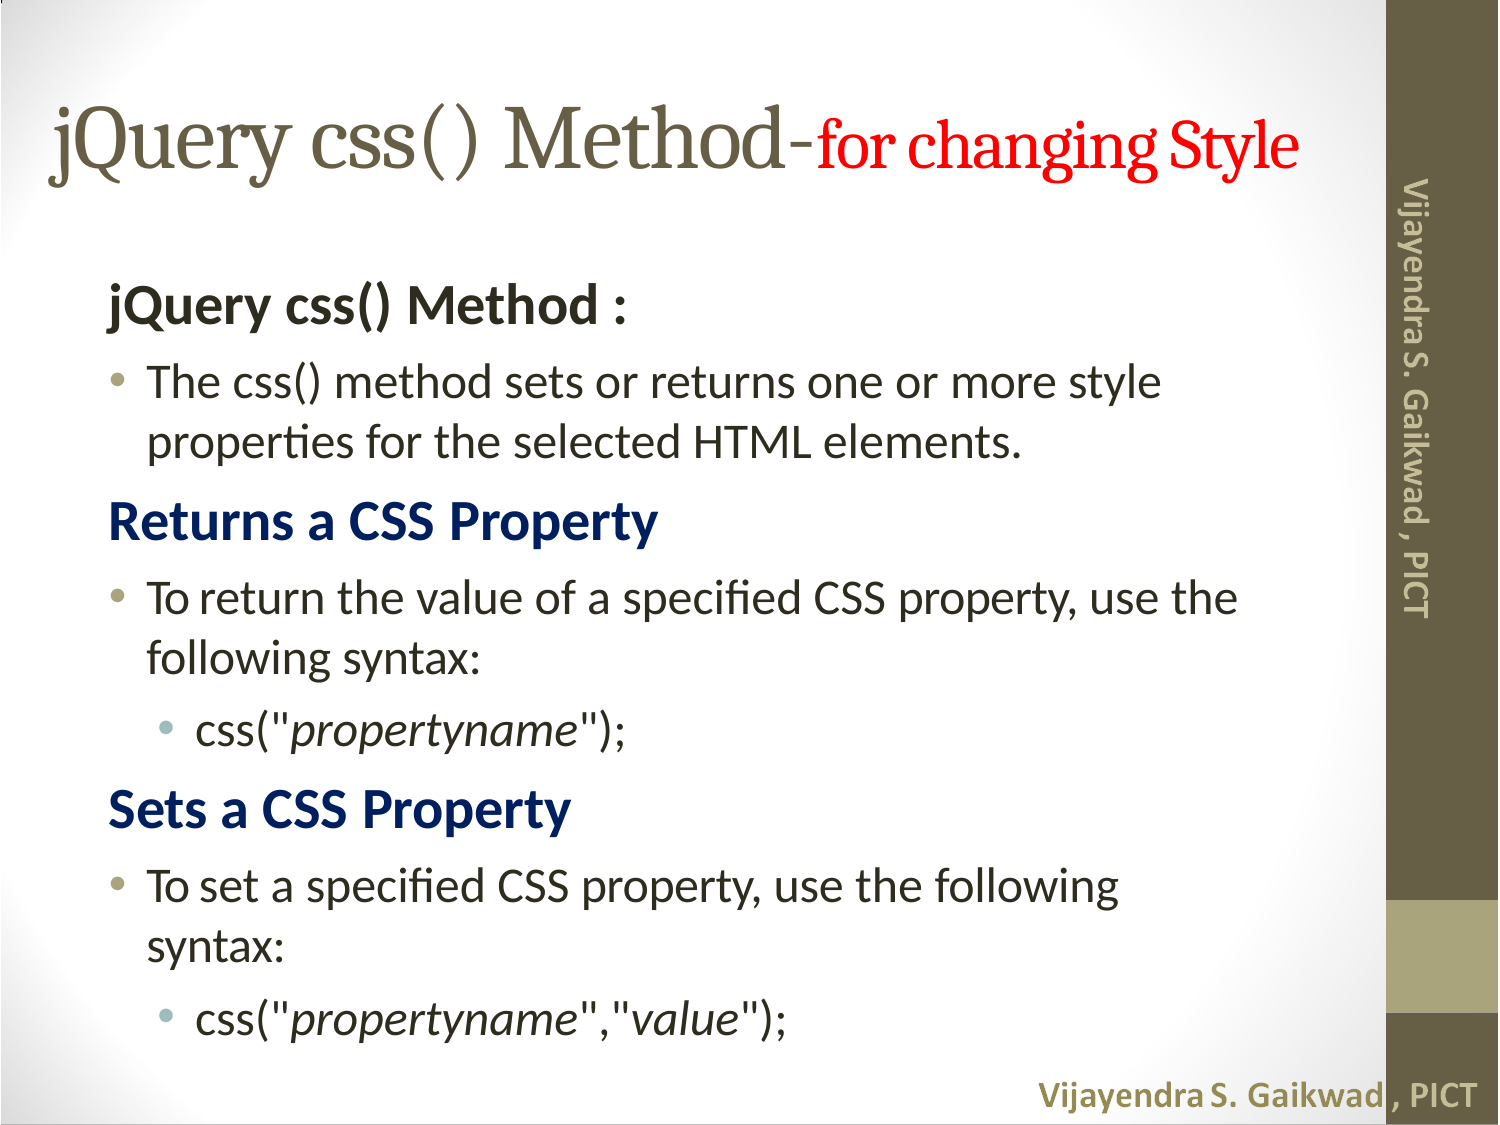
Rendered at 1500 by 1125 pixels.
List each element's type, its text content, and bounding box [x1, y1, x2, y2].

picture [0, 0, 1500, 1125]
title jQuery css() Method-for changing Style [50, 75, 1363, 266]
text_box jQuery css() Method : The css() method sets or returns one or more style properties for the selected HTML elements. Returns a CSS Property To return the value of a specified CSS property, use the following syntax: css("propertyname"); Sets a CSS Property To set a specified CSS property, use the following syntax: css("propertyname","value"); [106, 252, 1288, 1045]
